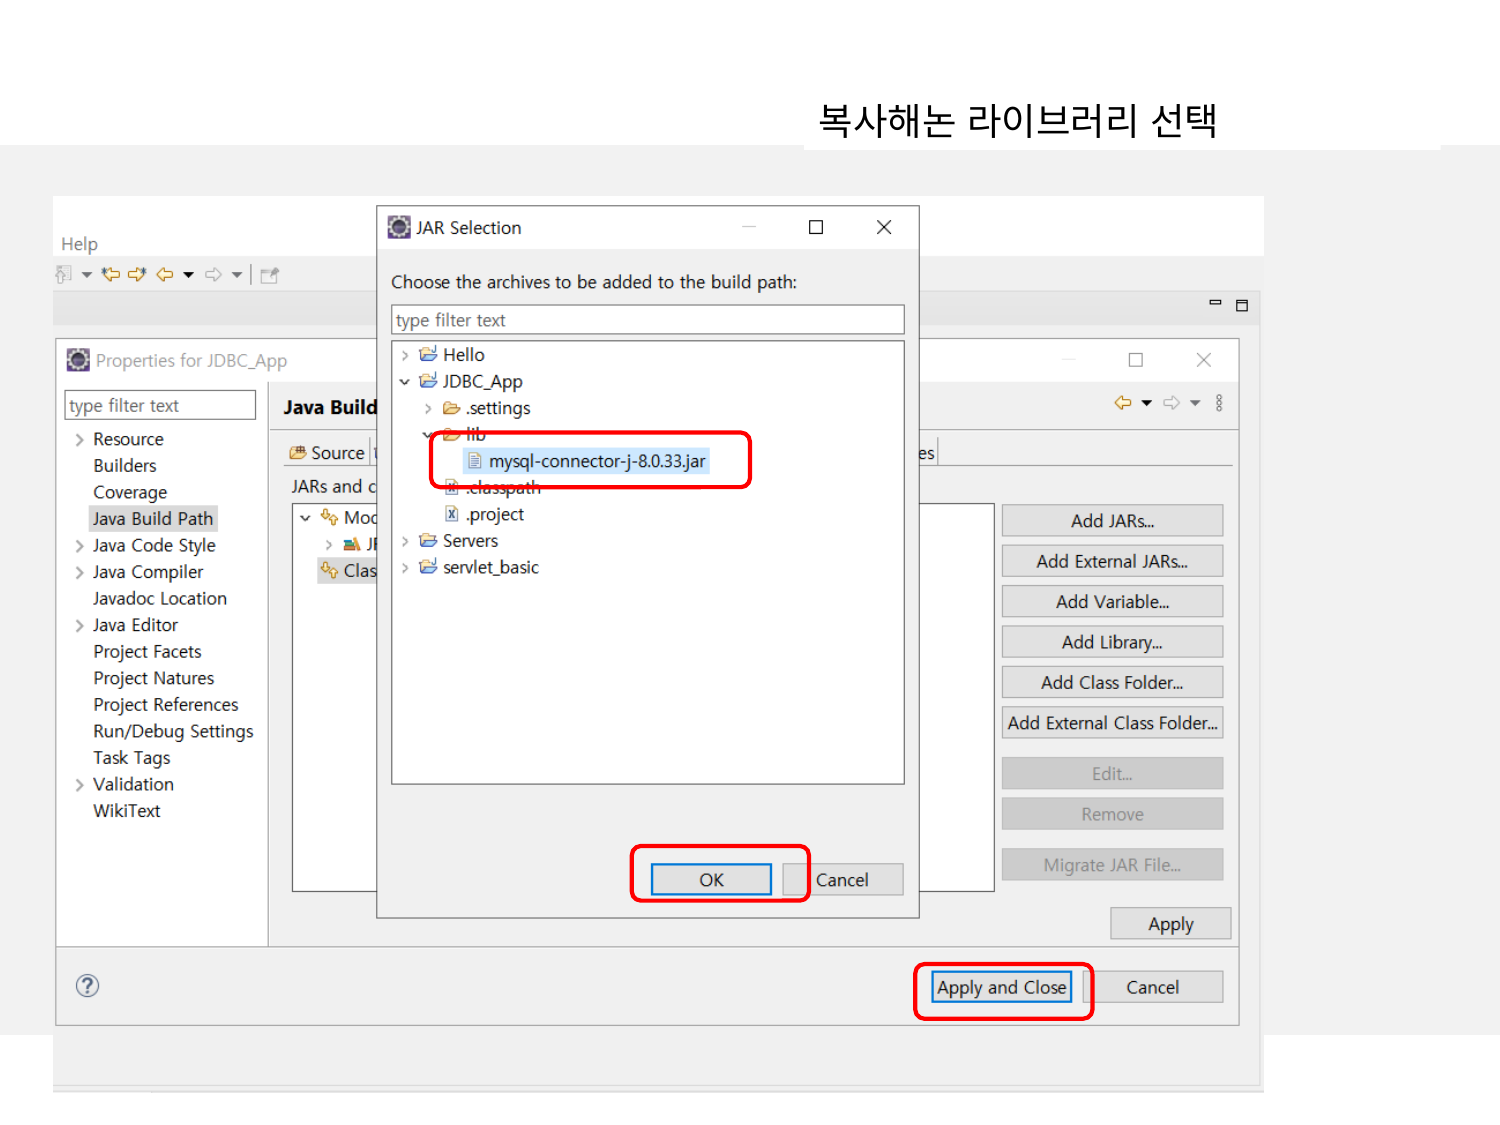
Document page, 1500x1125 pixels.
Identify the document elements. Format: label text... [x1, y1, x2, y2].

text_box 복사해논 라이브러리 선택 [804, 90, 1441, 150]
picture [52, 196, 1264, 1094]
